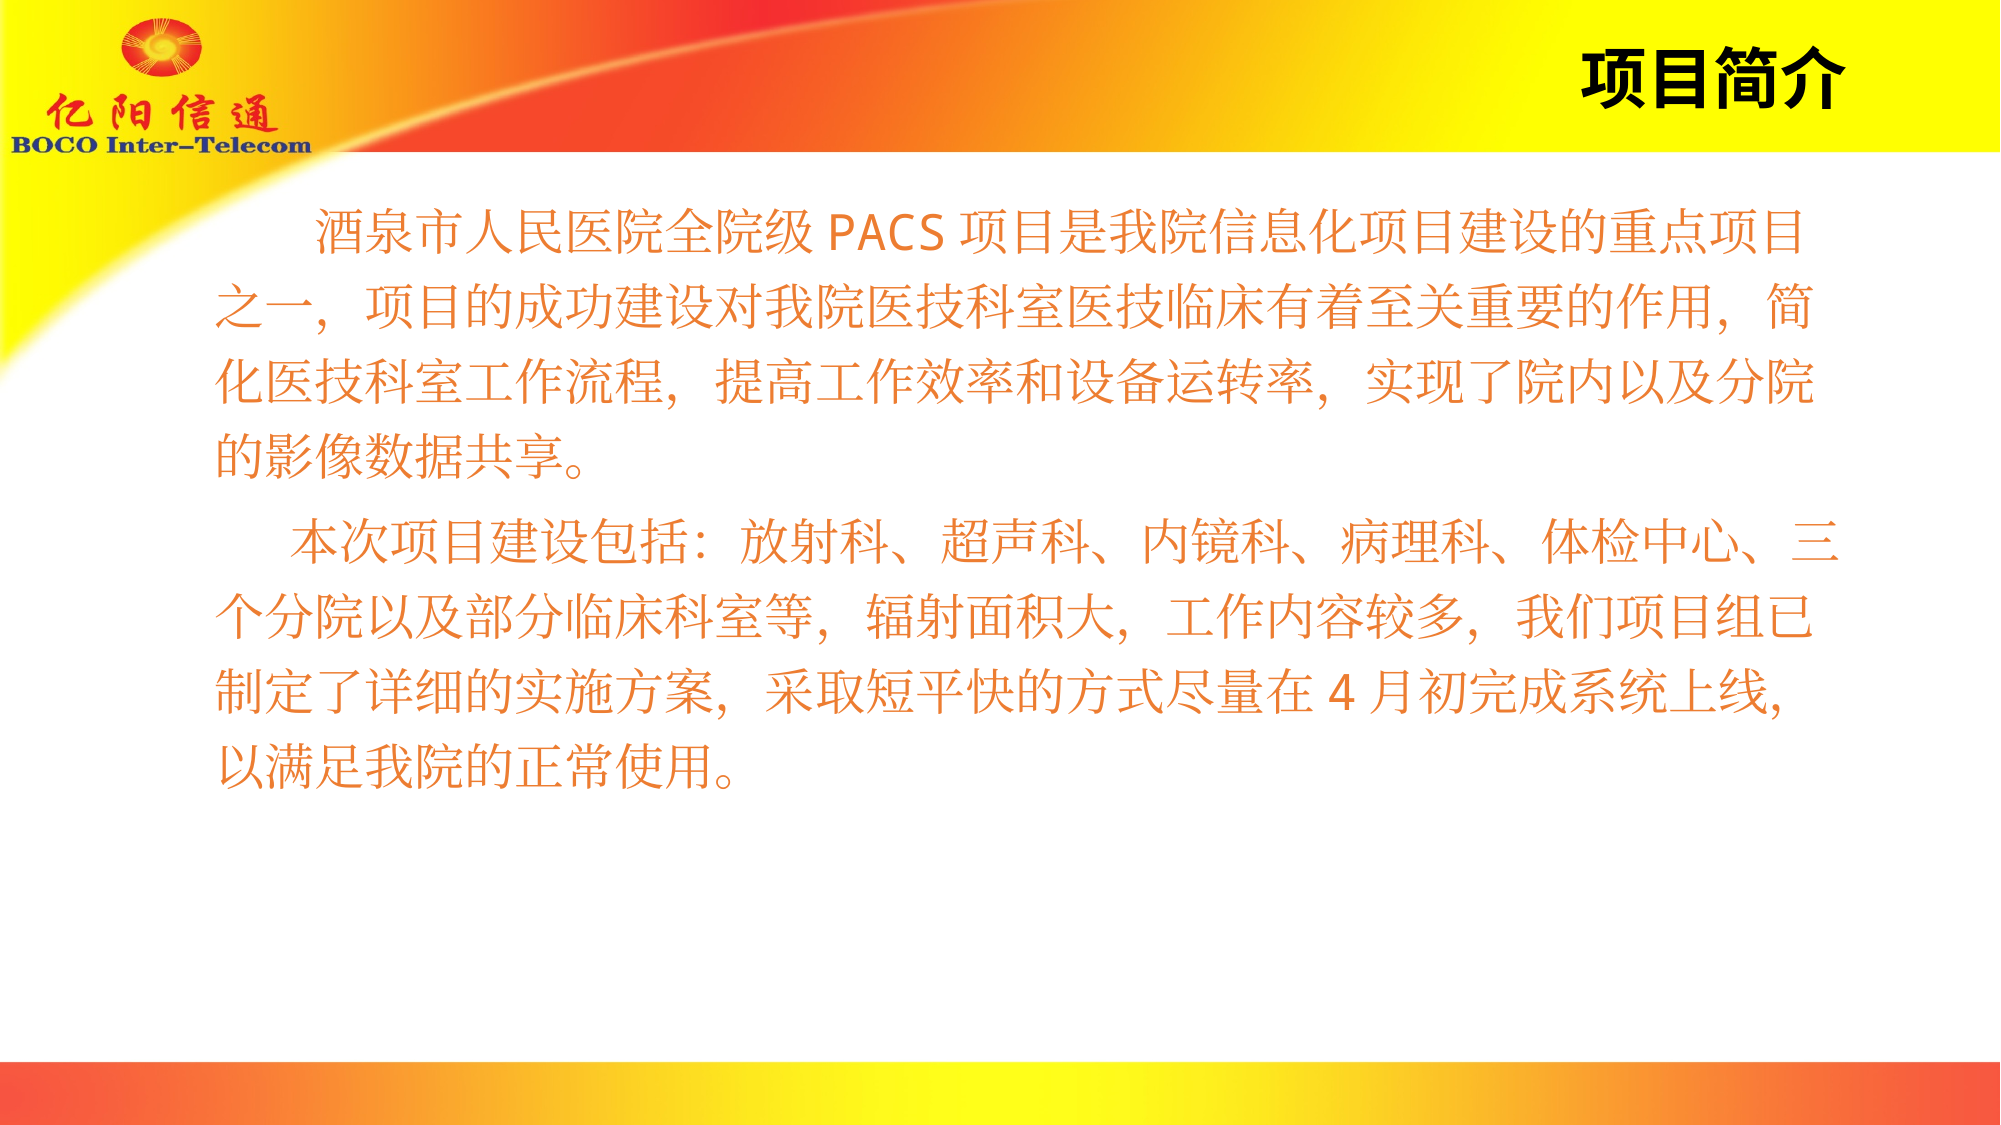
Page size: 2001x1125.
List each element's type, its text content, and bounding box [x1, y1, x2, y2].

text_box 酒泉市人民医院全院级PACS项目是我院信息化项目建设的重点项目之一，项目的成功建设对我院医技科室医技临床有着至关重要的作用，简化医技科室工作流程，提高工作效率和设备运转率，实现了院内以及分院的影像数据共享。 本次项目建设包括：放射科、超声科、内镜科、病理科、体检中心、三个分院以及部分临床科室等，辐射面积大，工作内容较多，我们项目组已制定了详细的实施方案，采取短平快的方式尽量在4月初完成系统上线，以满足我院的正常使用。 [200, 177, 1863, 803]
picture [0, 0, 2000, 1125]
text_box 项目简介 [824, 20, 1863, 134]
